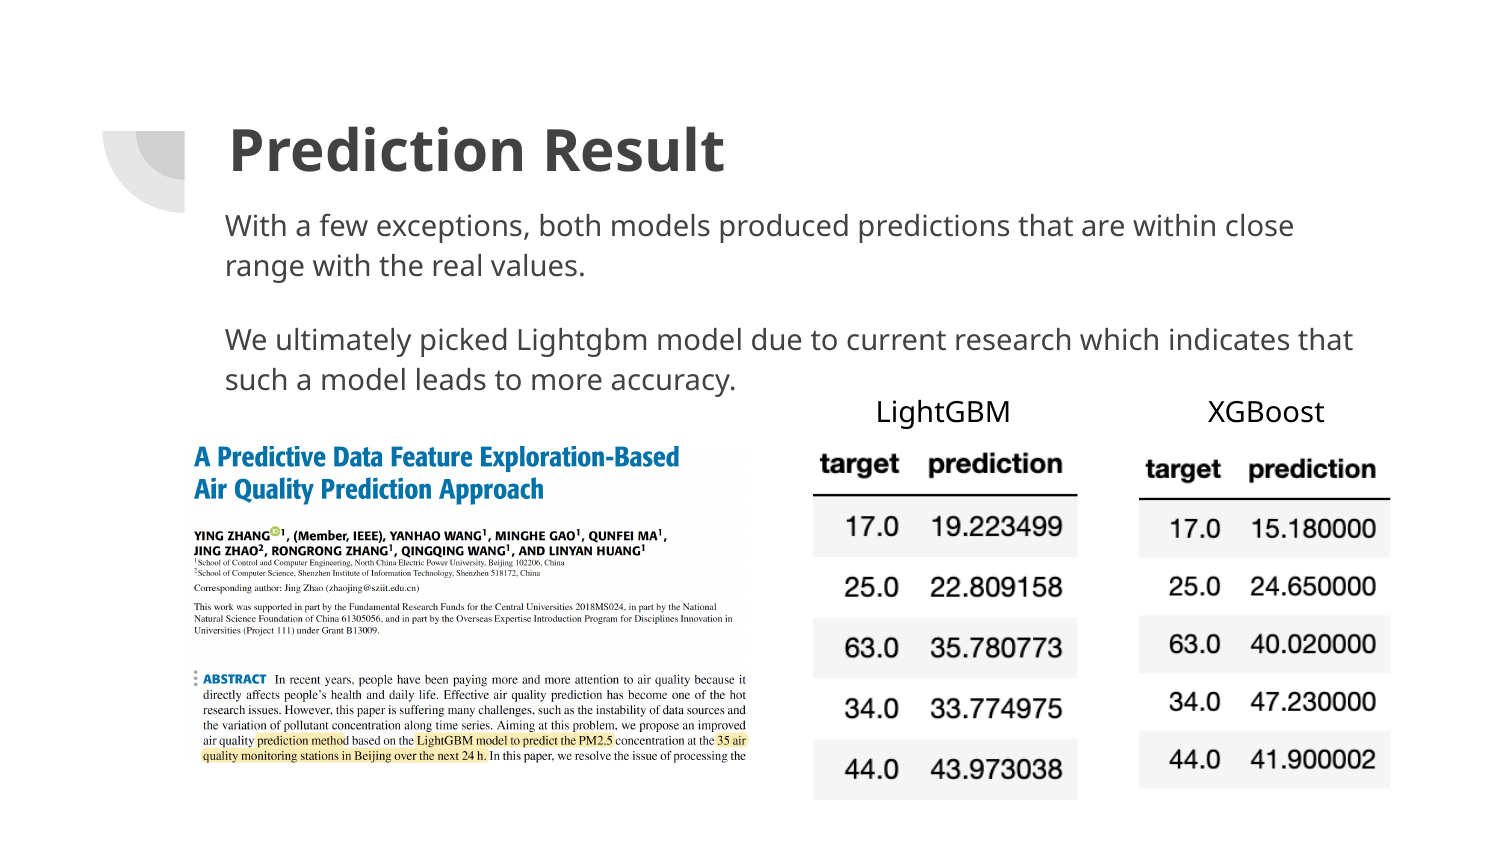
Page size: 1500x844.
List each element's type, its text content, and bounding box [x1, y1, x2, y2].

list With a few exceptions, both models produced predictions that are within close range with the real values. We ultimately picked Lightgbm model due to current research which indicates that such a model leads to more accuracy. [209, 187, 1372, 605]
picture [186, 445, 751, 763]
title Prediction Result [213, 98, 1368, 187]
picture [813, 430, 1087, 800]
text_box LightGBM [838, 378, 1031, 429]
picture [1139, 437, 1397, 793]
text_box XGBoost [1185, 378, 1351, 436]
